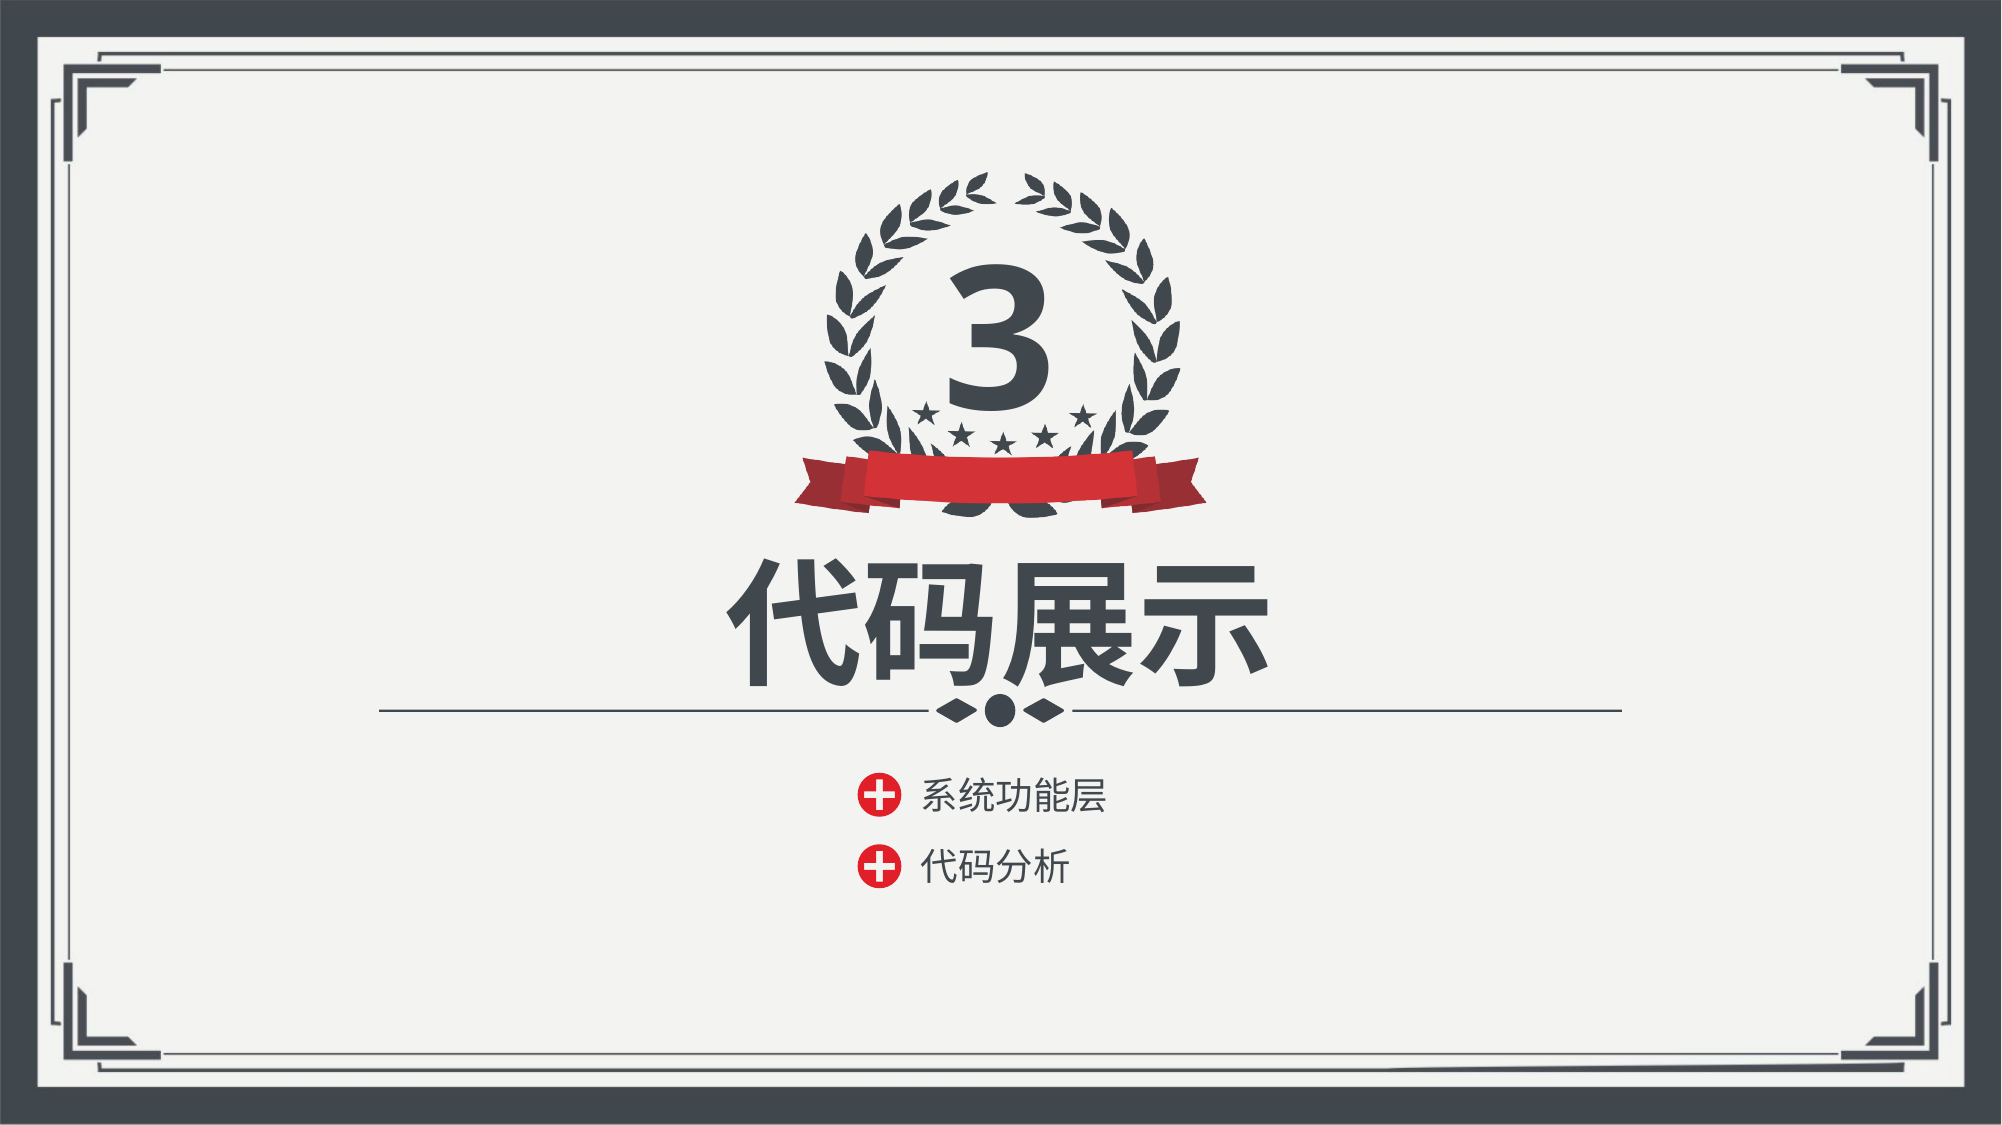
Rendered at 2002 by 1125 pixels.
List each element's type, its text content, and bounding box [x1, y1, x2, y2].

text_box [857, 844, 902, 889]
text_box 系统功能层 [905, 764, 1280, 825]
text_box 代码分析 [905, 835, 1280, 896]
picture [0, 0, 2002, 1125]
text_box [857, 772, 902, 817]
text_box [378, 693, 1623, 728]
text_box 代码展示 [397, 529, 1603, 692]
